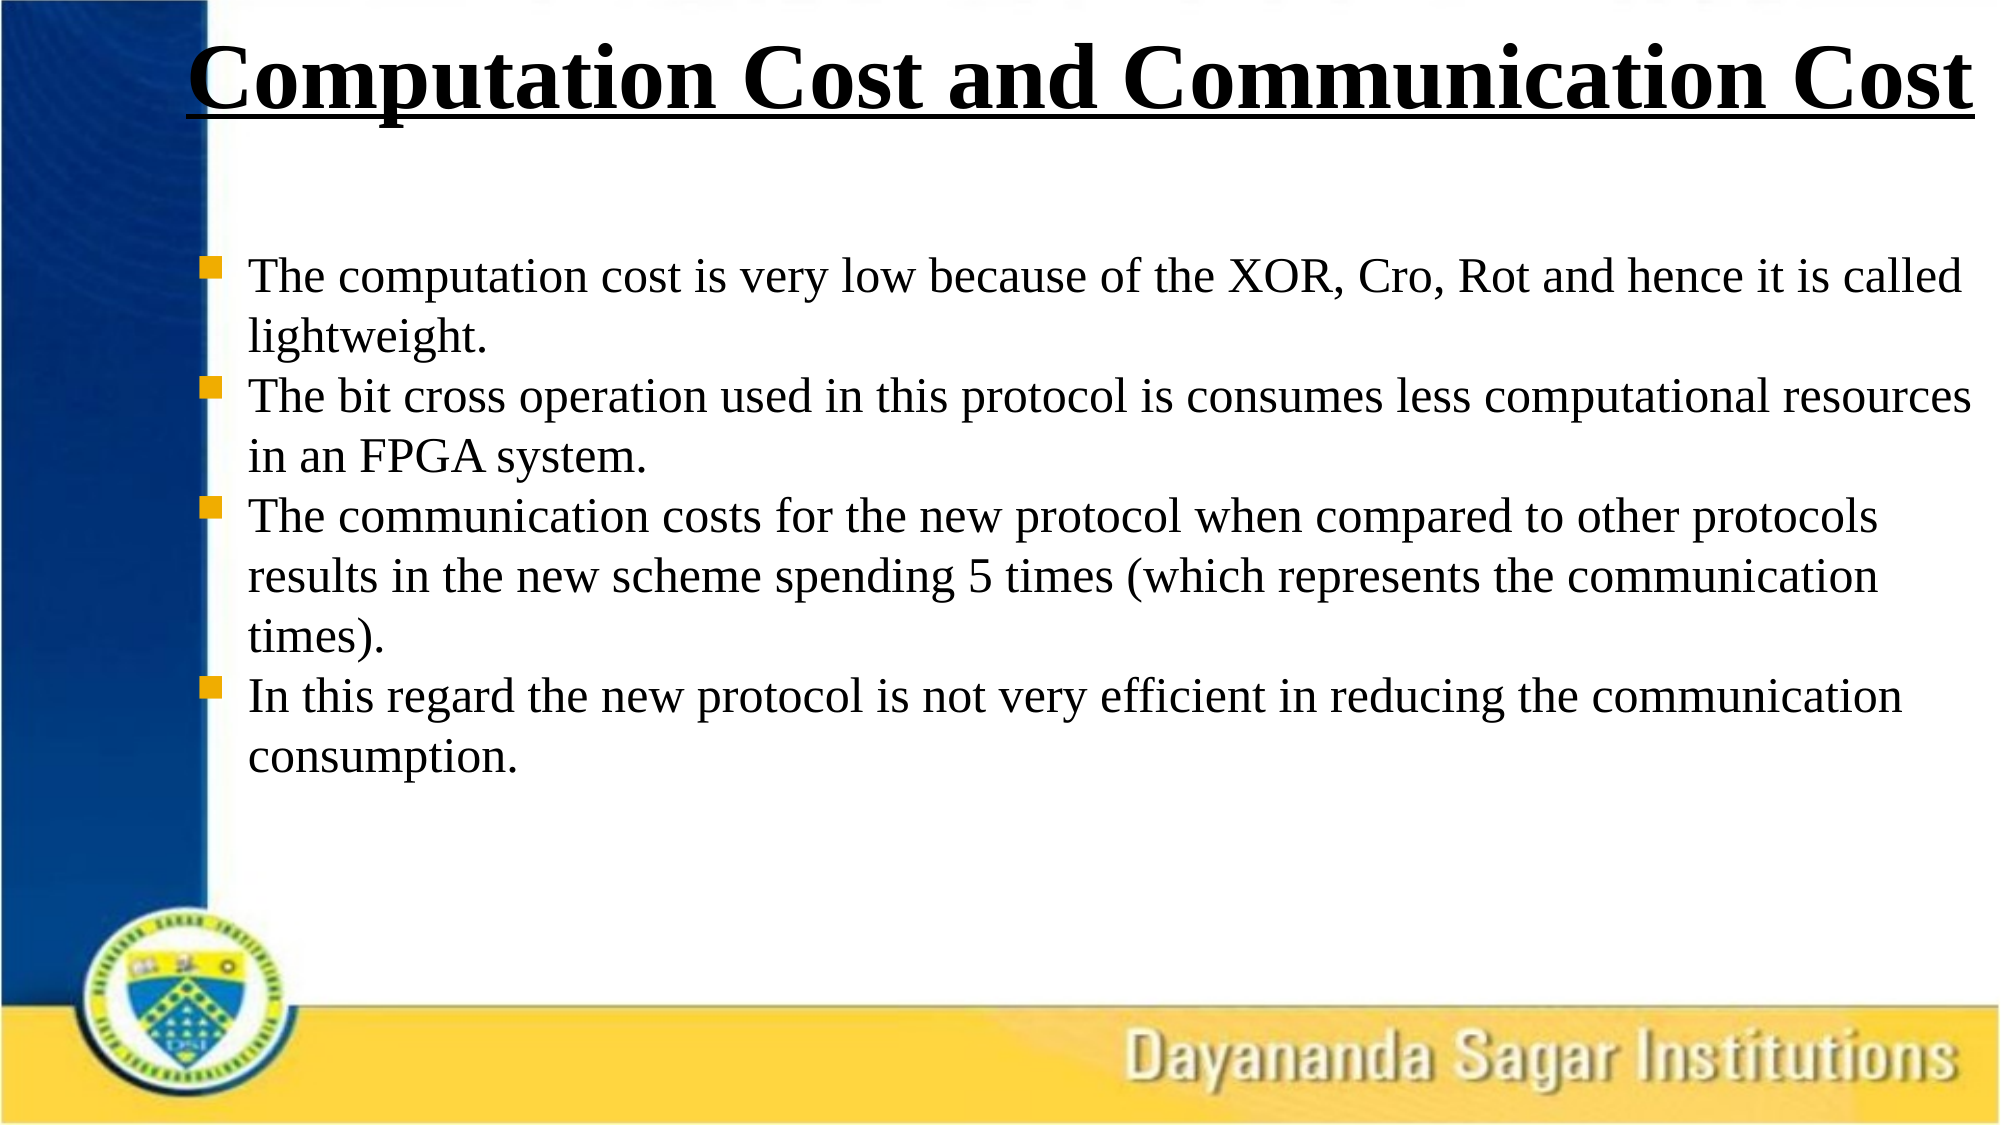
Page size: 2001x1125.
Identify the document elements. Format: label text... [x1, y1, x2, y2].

picture [0, 0, 2001, 1125]
text_box The computation cost is very low because of the XOR, Cro, Rot and hence it is called lightweight. The bit cross operation used in this protocol is consumes less computational resources in an FPGA system. The communication costs for the new protocol when compared to other protocols results in the new scheme spending 5 times (which represents the communication times). In this regard the new protocol is not very efficient in reducing the communication consumption. [161, 235, 2000, 931]
text_box Computation Cost and Communication Cost [161, 7, 2000, 235]
